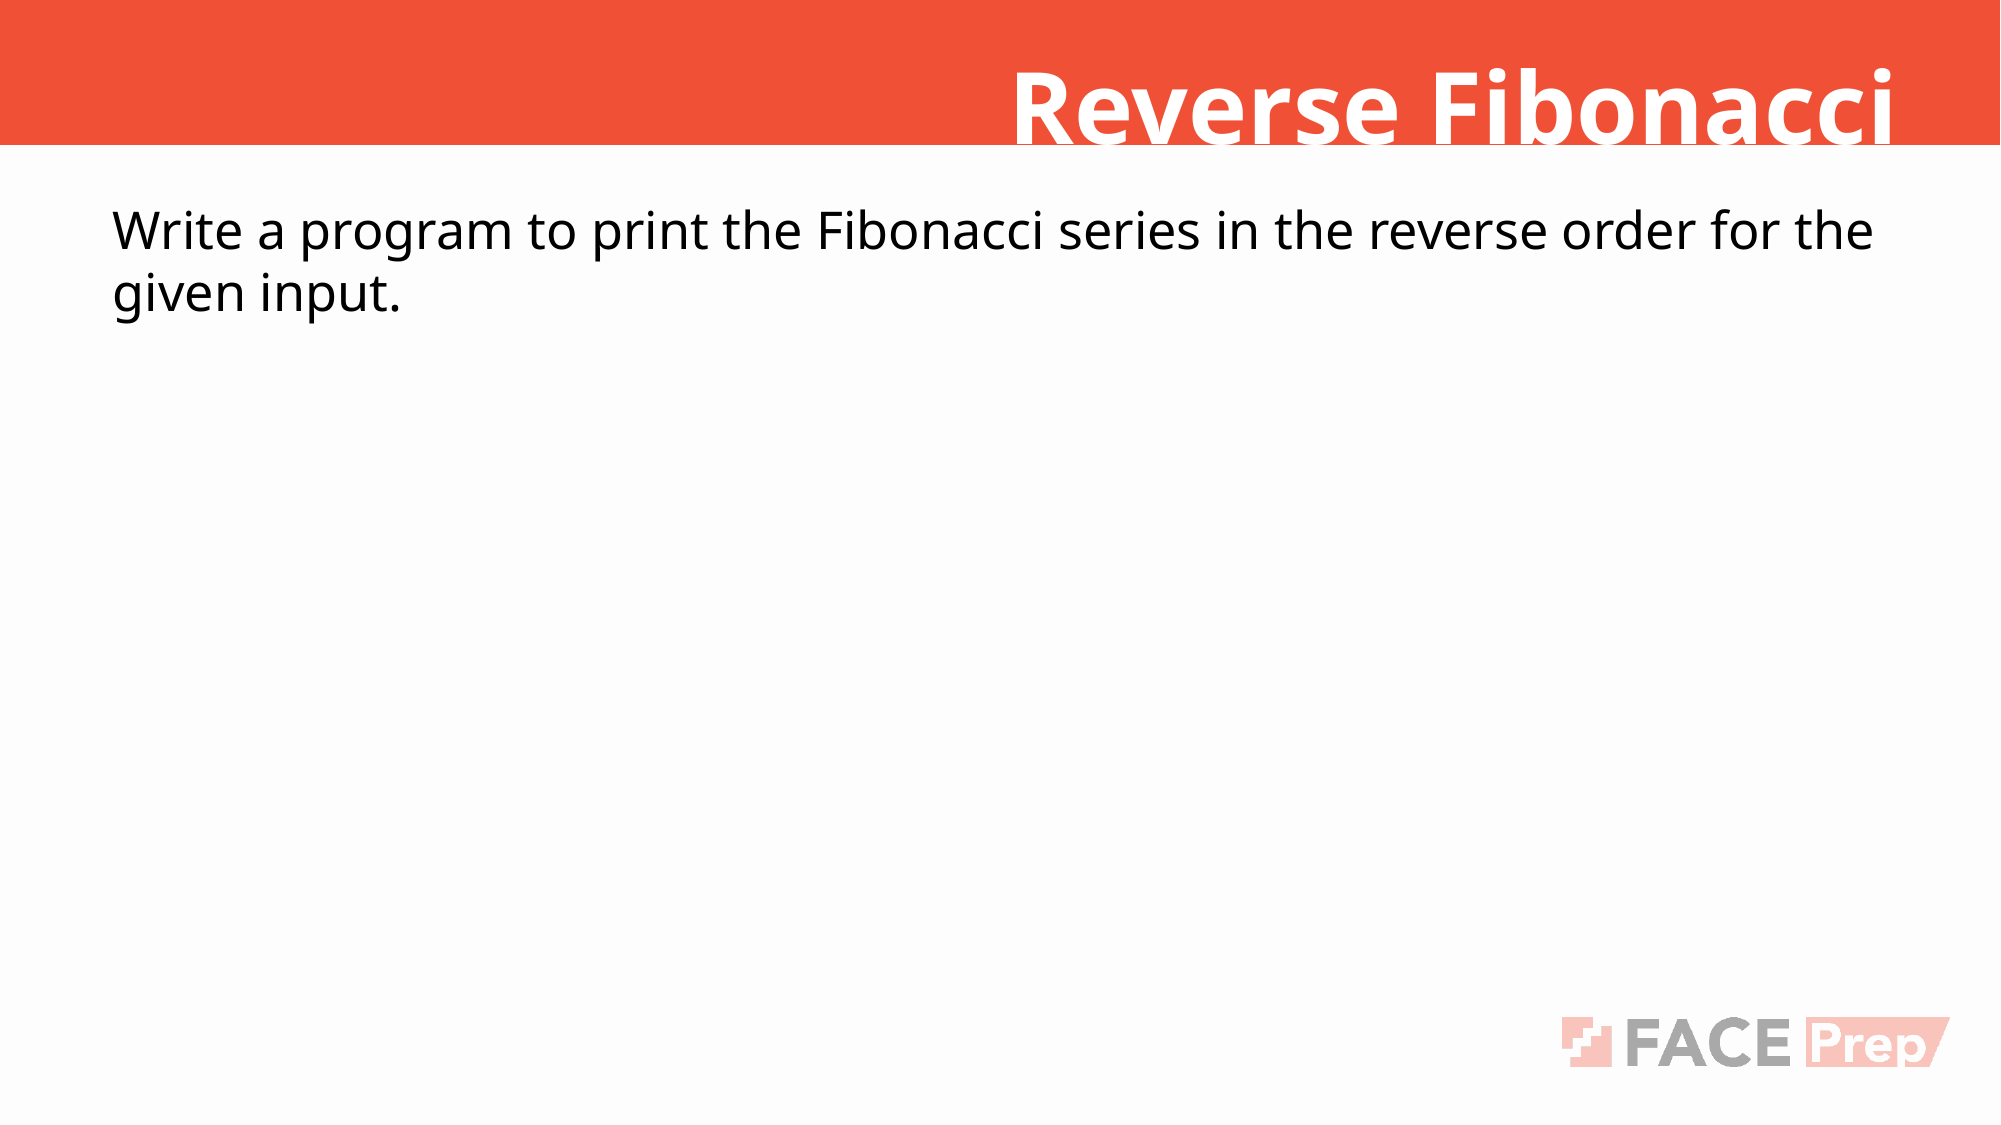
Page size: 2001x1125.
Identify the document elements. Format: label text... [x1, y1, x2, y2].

picture [1562, 1017, 1950, 1067]
text_box Write a program to print the Fibonacci series in the reverse order for the given input. [98, 189, 1895, 330]
text_box [0, 0, 2000, 147]
text_box Reverse Fibonacci [37, 37, 1914, 173]
